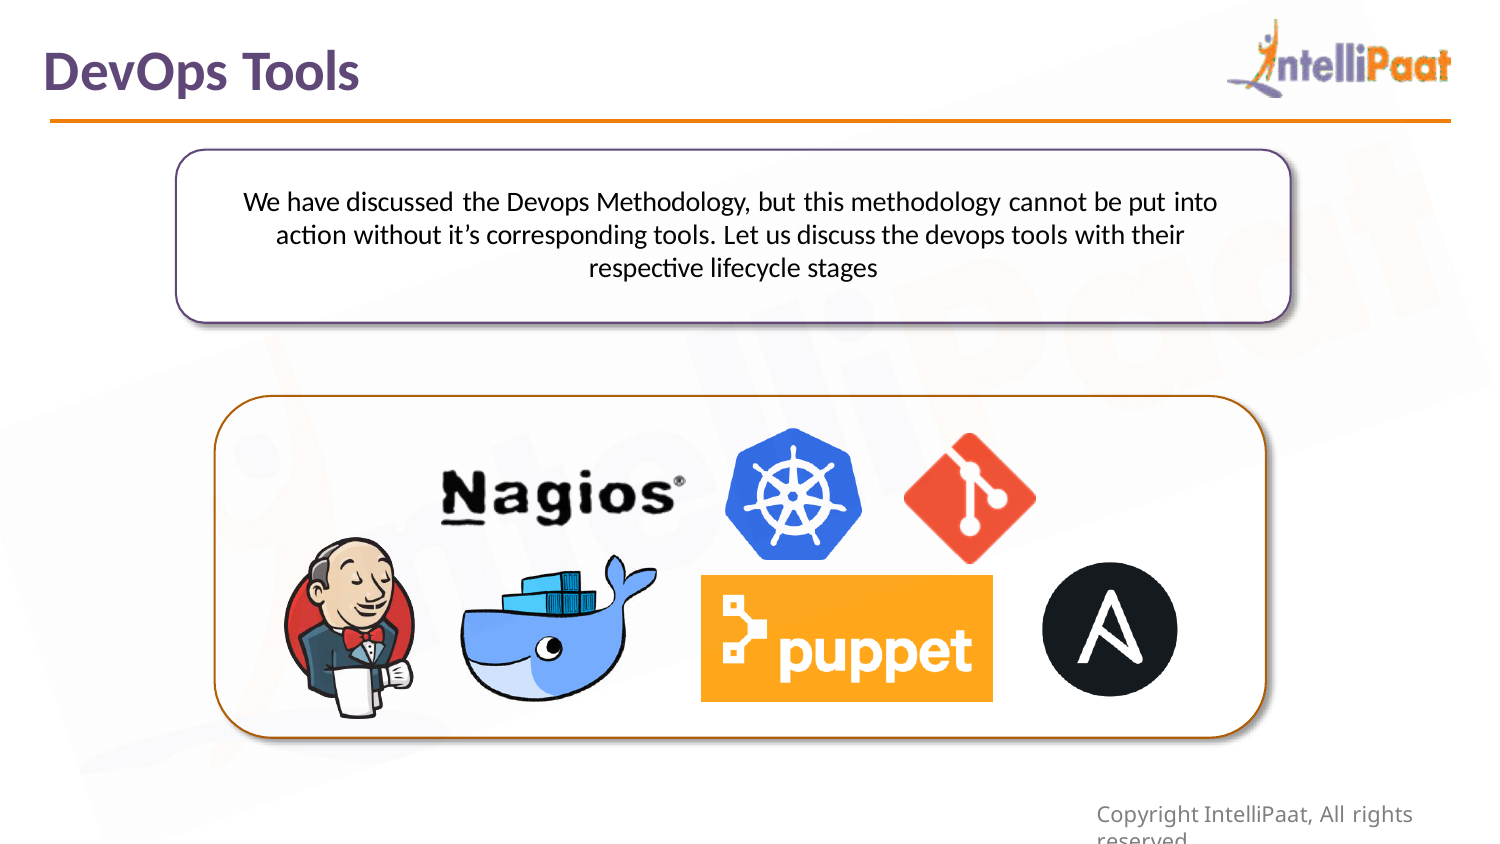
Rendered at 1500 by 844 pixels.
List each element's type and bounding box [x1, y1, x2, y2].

text_box [0, 0, 1494, 844]
